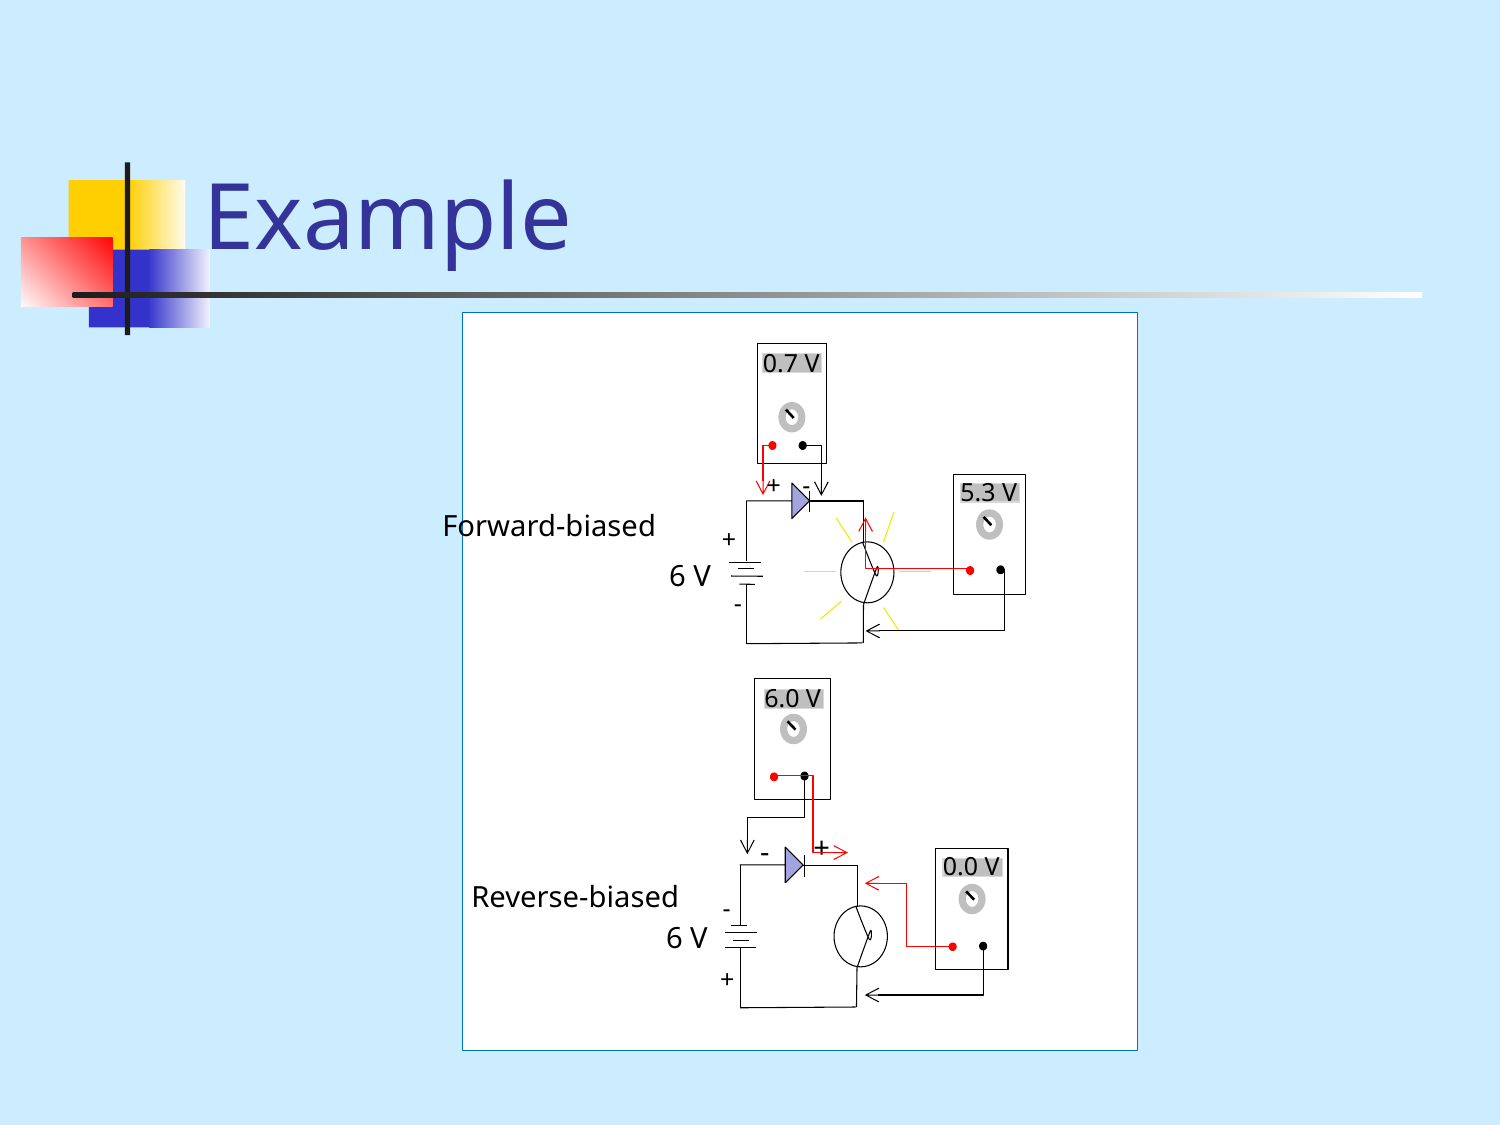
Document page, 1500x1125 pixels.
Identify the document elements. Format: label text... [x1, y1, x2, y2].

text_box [462, 312, 1138, 1051]
title Example [188, 34, 1468, 276]
